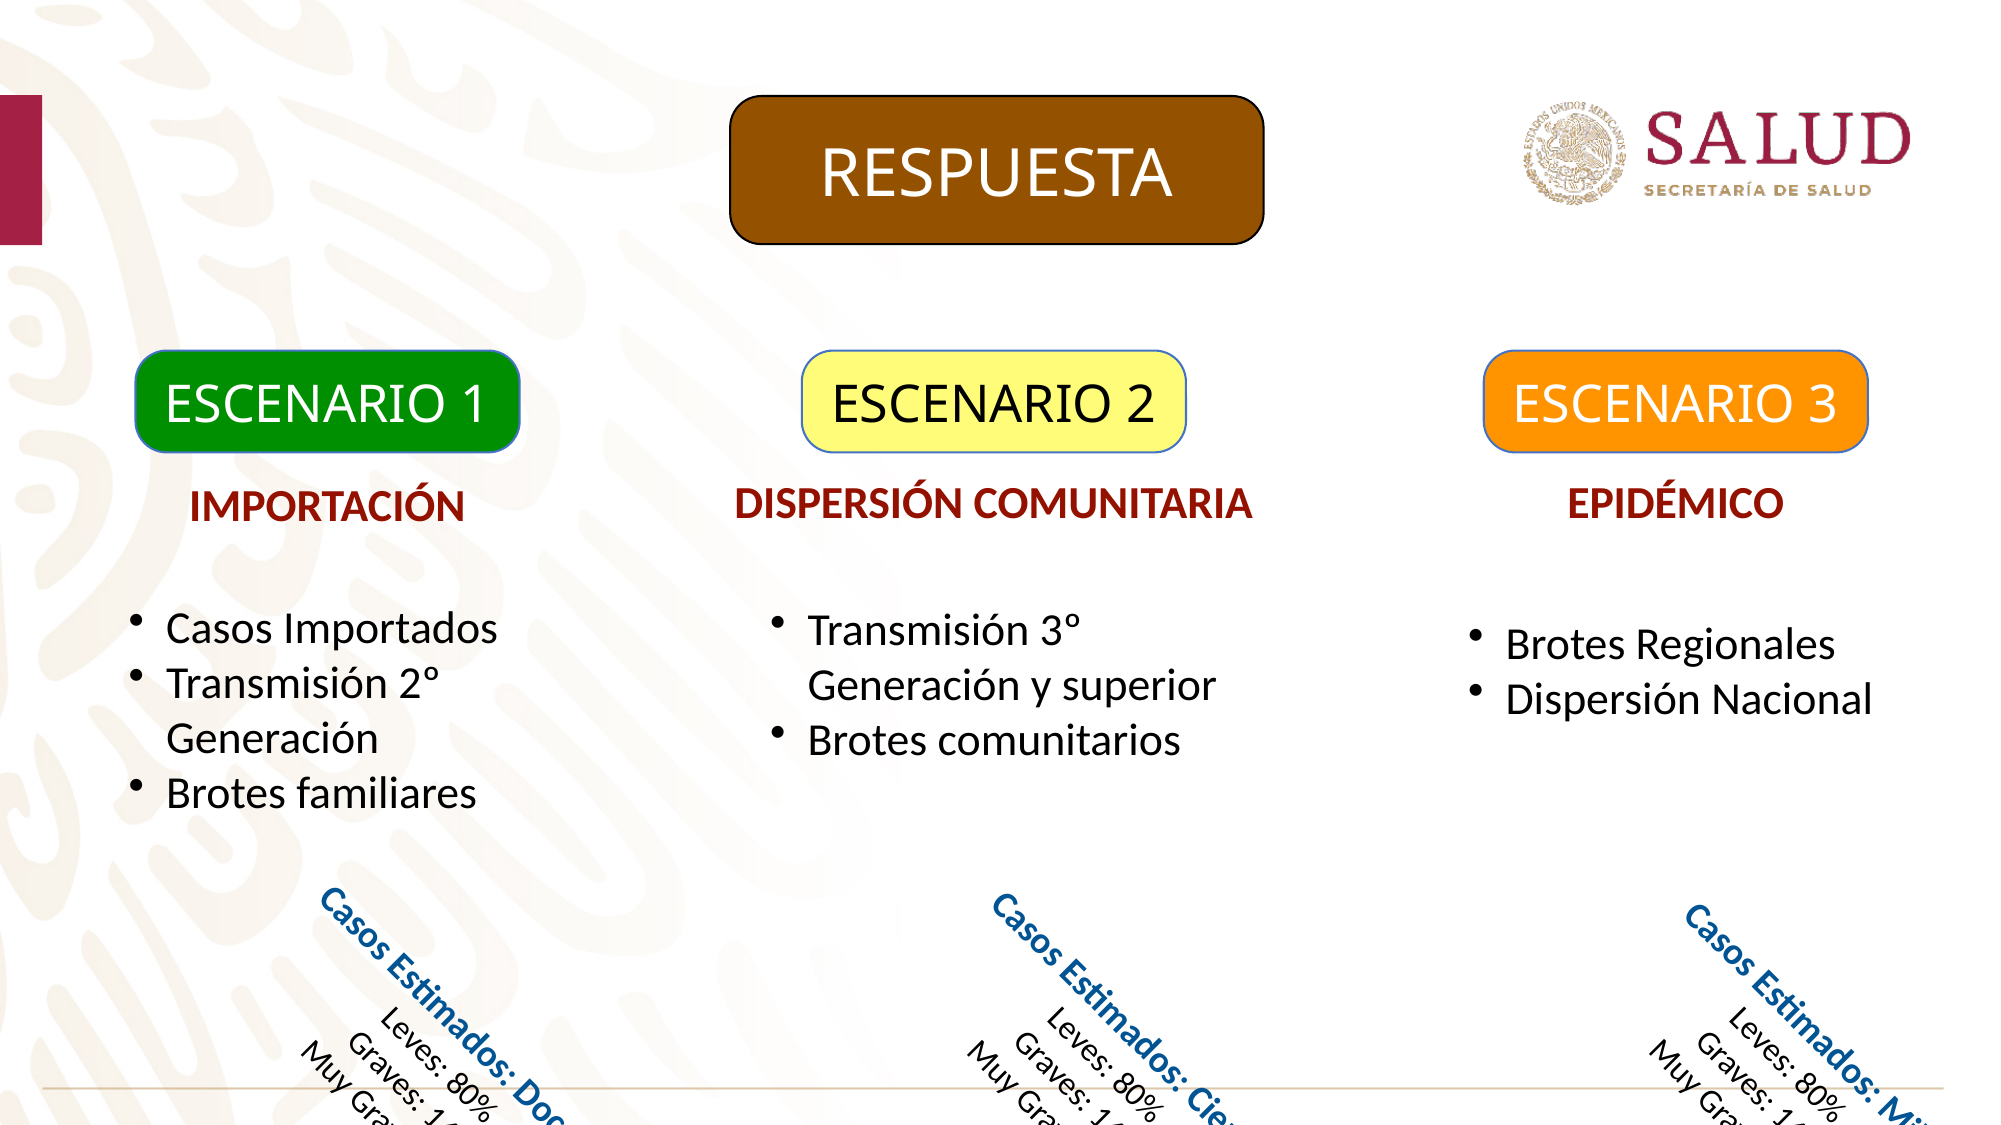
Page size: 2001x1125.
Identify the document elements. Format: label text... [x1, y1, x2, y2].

text_box Brotes Regionales Dispersión Nacional [1460, 606, 1882, 731]
text_box EPIDÉMICO [1559, 464, 1792, 535]
text_box IMPORTACIÓN [181, 468, 474, 538]
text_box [324, 971, 1882, 1125]
picture [1882, 1104, 1905, 1125]
picture [1072, 965, 1082, 971]
text_box Casos Importados Transmisión 2º Generación Brotes familiares [121, 590, 534, 826]
text_box ESCENARIO 2 [801, 350, 1187, 453]
text_box ESCENARIO 3 [1483, 350, 1868, 453]
text_box ESCENARIO 1 [135, 350, 520, 453]
text_box DISPERSIÓN COMUNITARIA [726, 464, 1262, 535]
text_box RESPUESTA [730, 96, 1264, 245]
text_box Transmisión 3º Generación y superior Brotes comunitarios [762, 592, 1232, 773]
picture [393, 966, 402, 971]
picture [0, 0, 2001, 1125]
